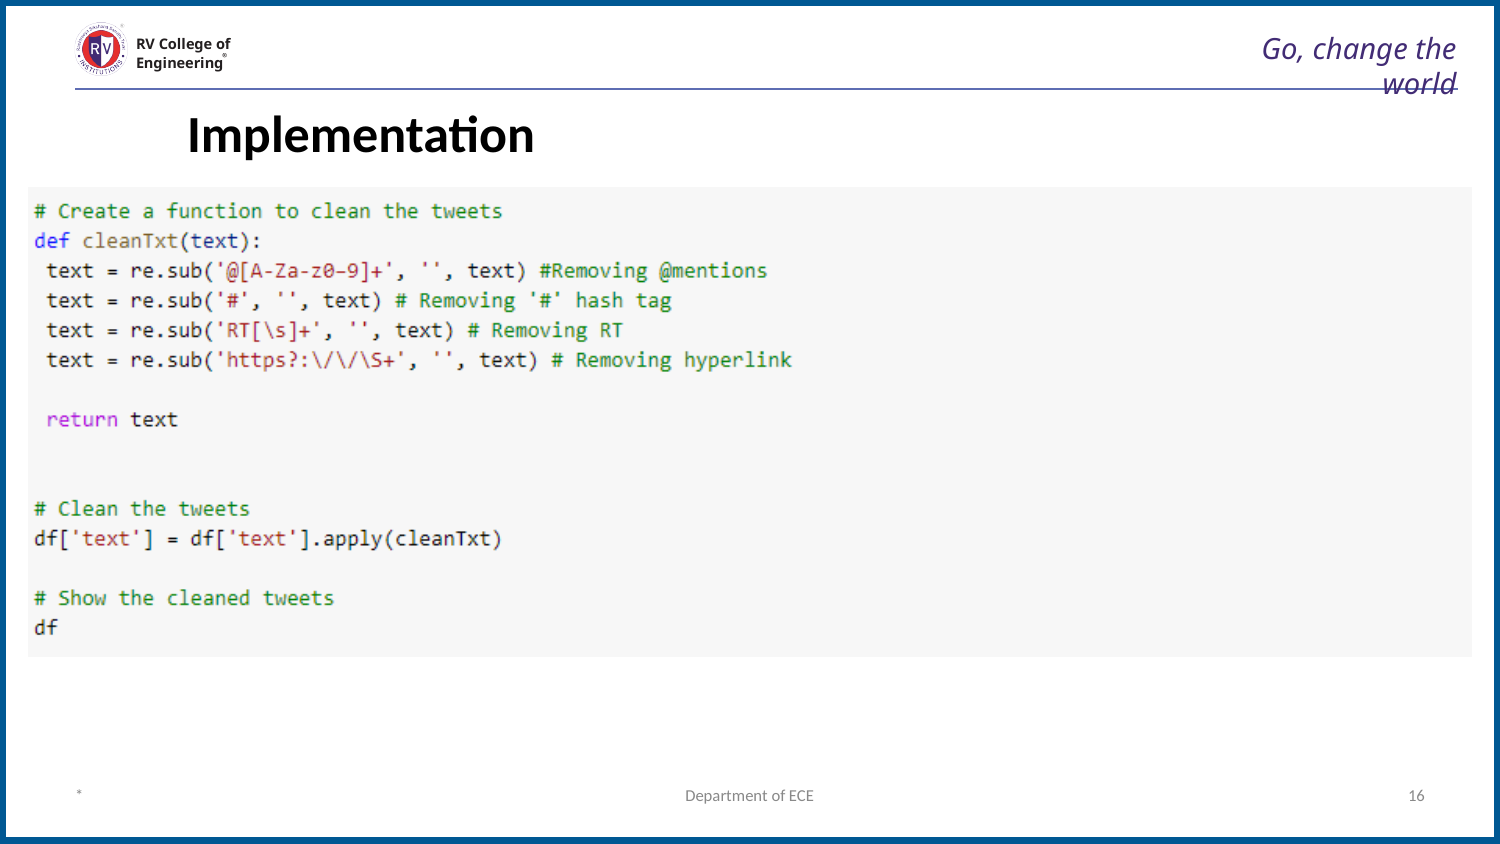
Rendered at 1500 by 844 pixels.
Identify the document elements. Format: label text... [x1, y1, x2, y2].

text_box RV College of Engineering [136, 32, 239, 71]
text_box 16 [1080, 784, 1426, 805]
text_box Implementation [187, 99, 947, 163]
text_box [74, 22, 128, 76]
text_box [0, 0, 1500, 844]
text_box * [75, 784, 421, 805]
text_box Department of ECE [510, 784, 990, 805]
picture [27, 187, 1473, 657]
title Go, change the world [1182, 30, 1457, 172]
